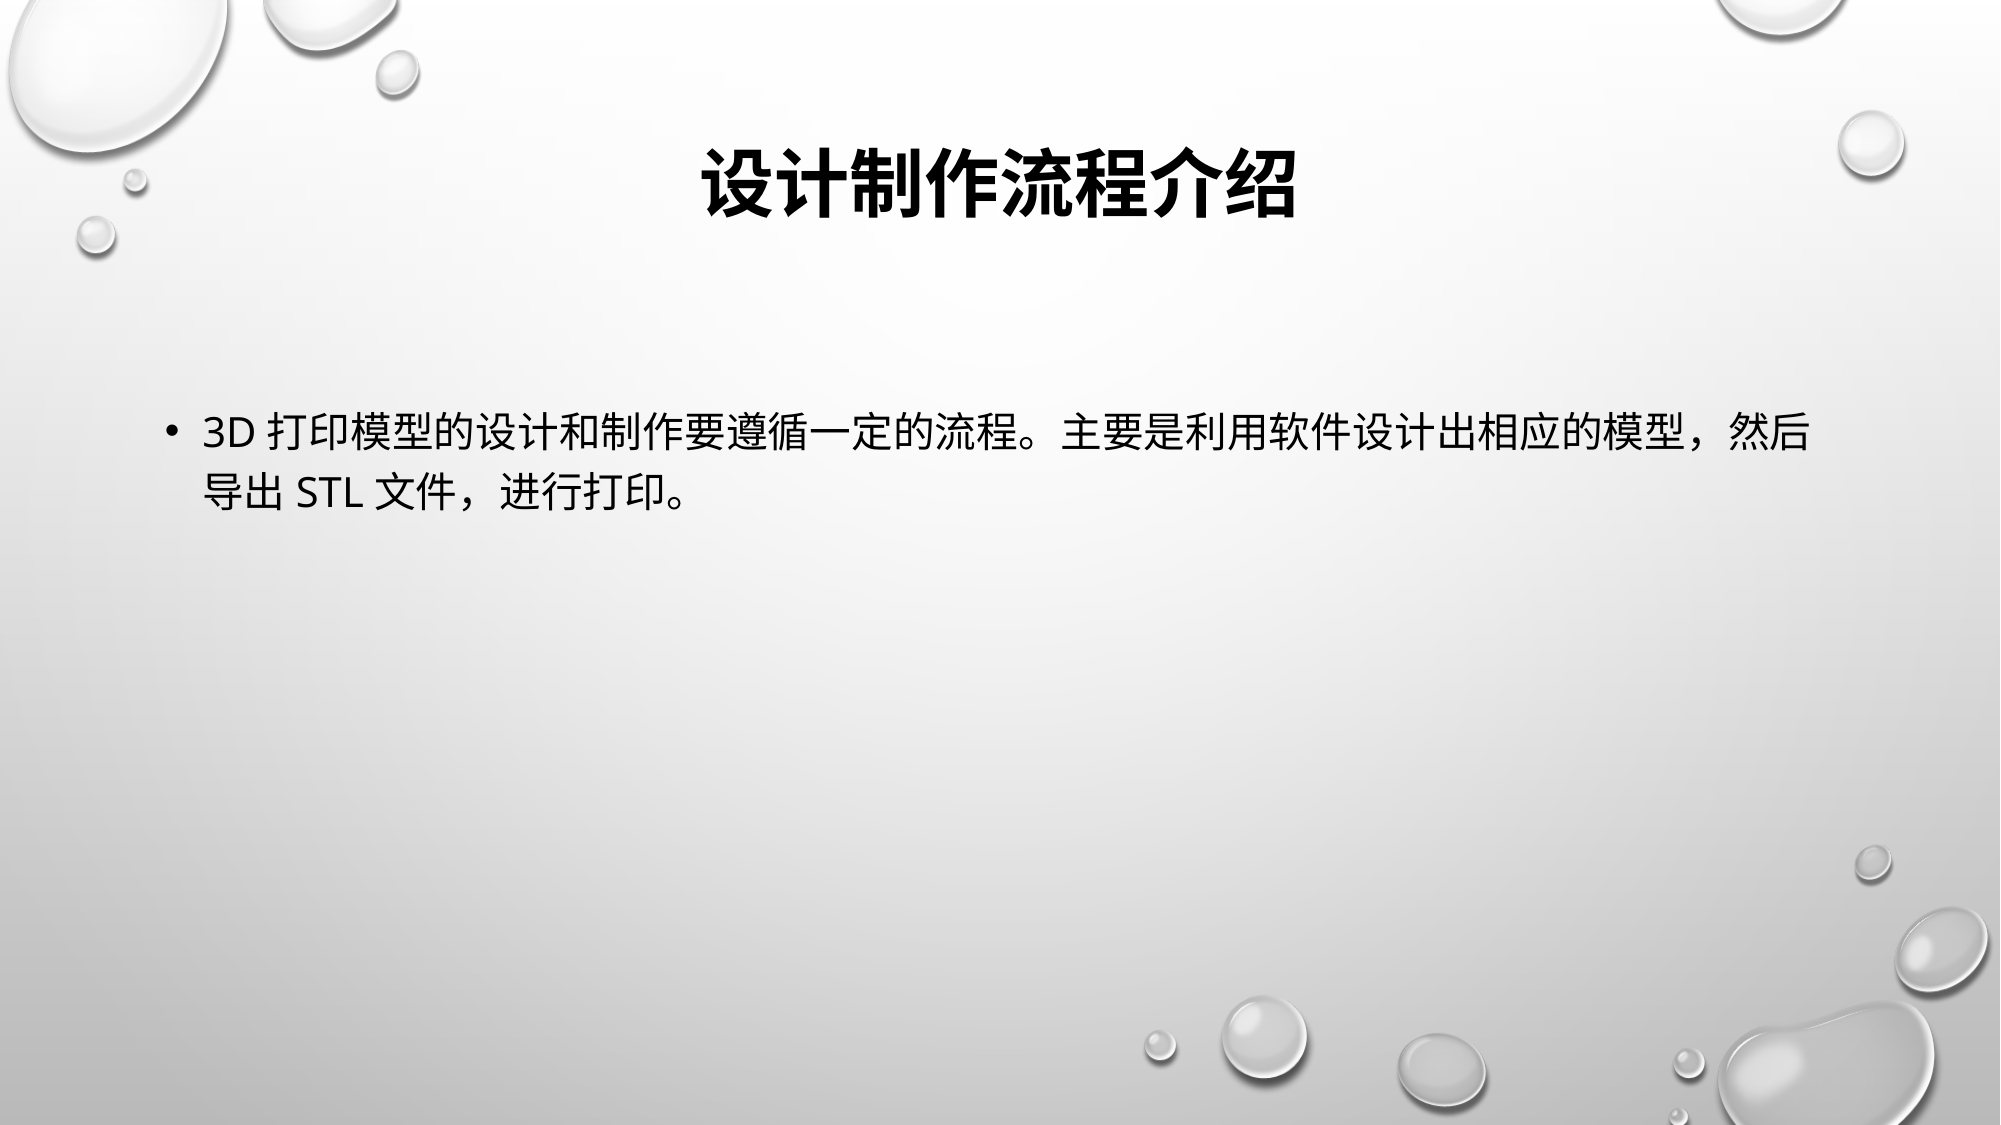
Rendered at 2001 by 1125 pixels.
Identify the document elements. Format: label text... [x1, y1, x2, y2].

list 3D打印模型的设计和制作要遵循一定的流程。主要是利用软件设计出相应的模型，然后导出stl文件，进行打印。 [149, 388, 1850, 950]
title 设计制作流程介绍 [149, 101, 1851, 364]
picture [0, 0, 2000, 1125]
